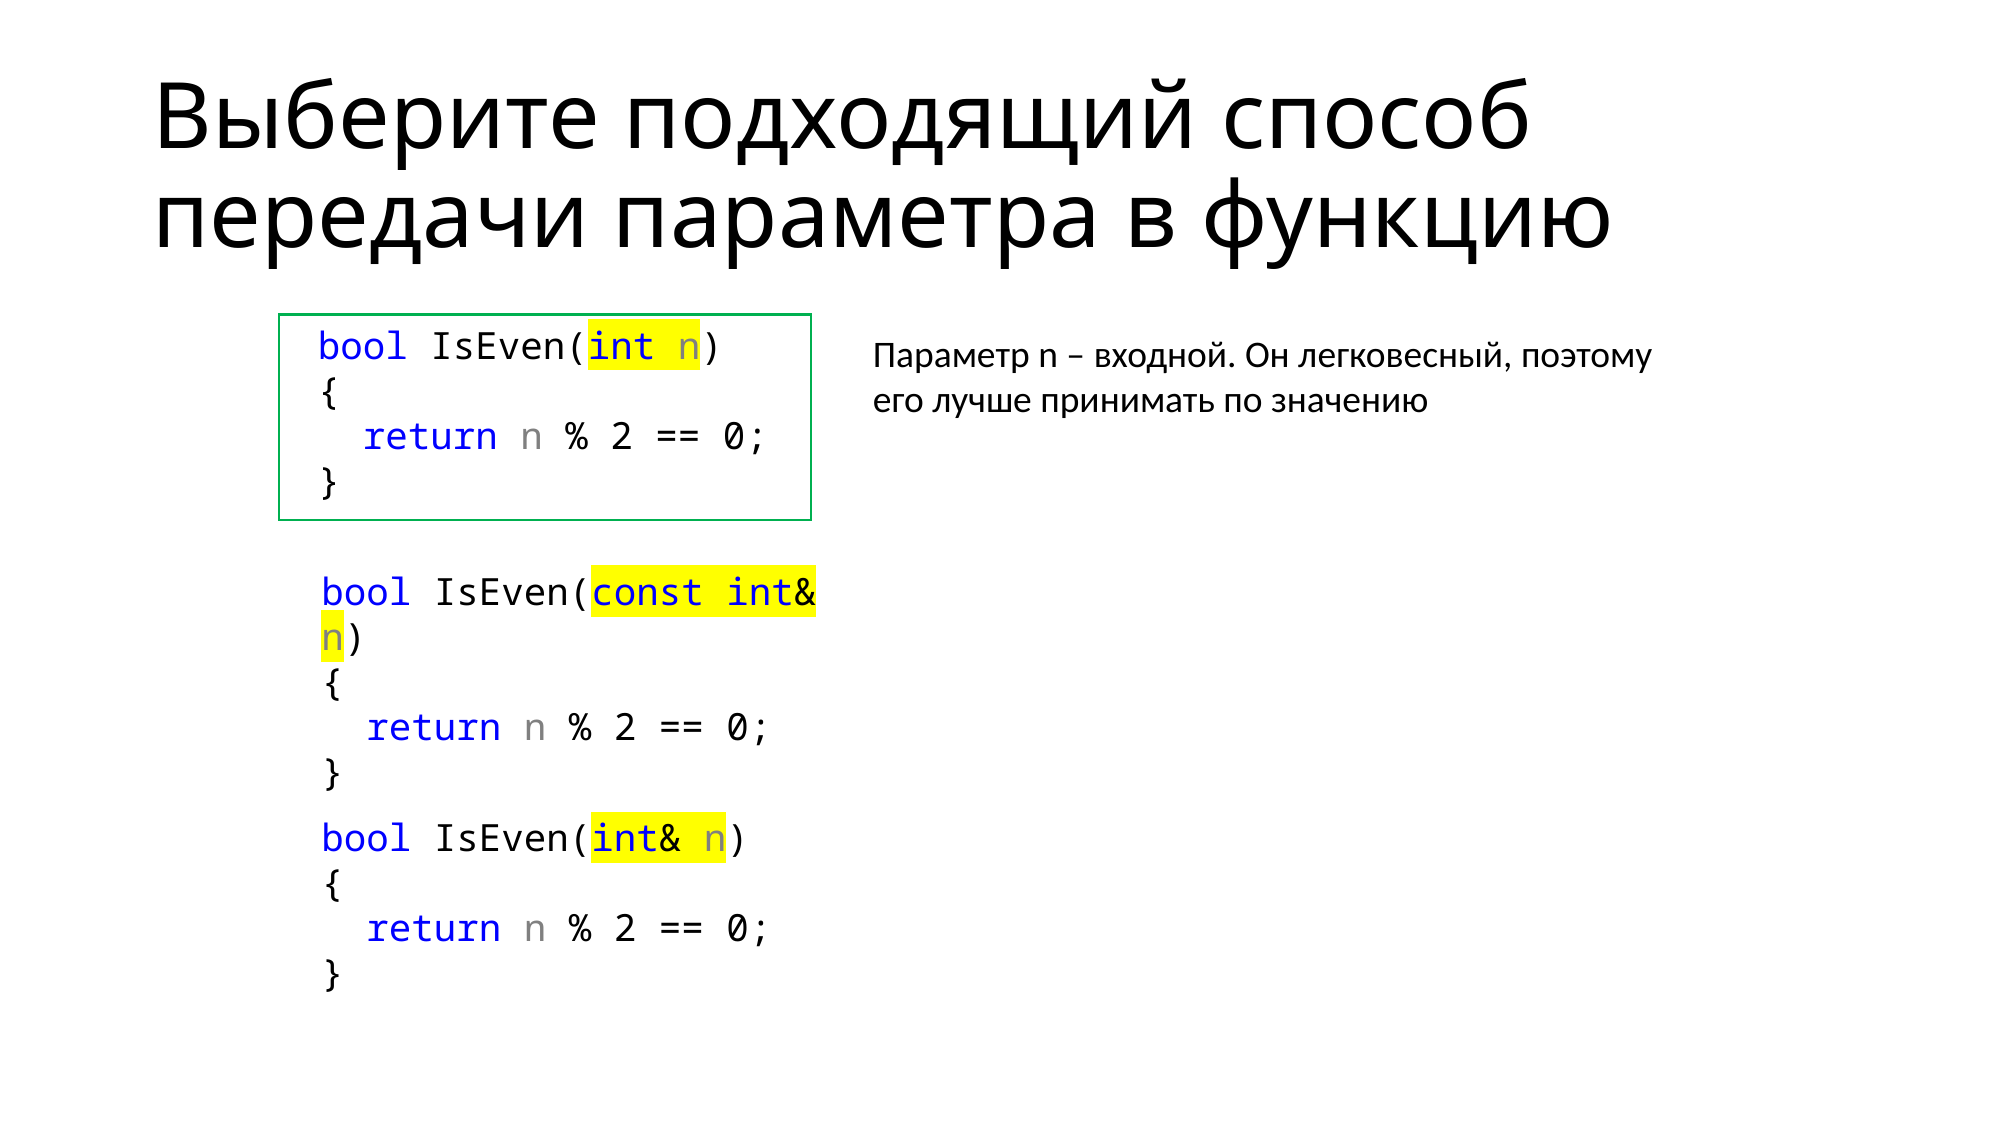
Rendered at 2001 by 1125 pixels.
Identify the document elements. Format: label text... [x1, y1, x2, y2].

text_box [278, 313, 812, 521]
text_box bool IsEven(const int& n) { return n % 2 == 0; } [306, 560, 882, 801]
title Выберите подходящий способ передачи параметра в функцию [137, 59, 1863, 278]
text_box bool IsEven(int& n) { return n % 2 == 0; } [306, 806, 859, 1002]
text_box Параметр n – входной. Он легковесный, поэтому его лучше принимать по значению [858, 322, 1675, 428]
